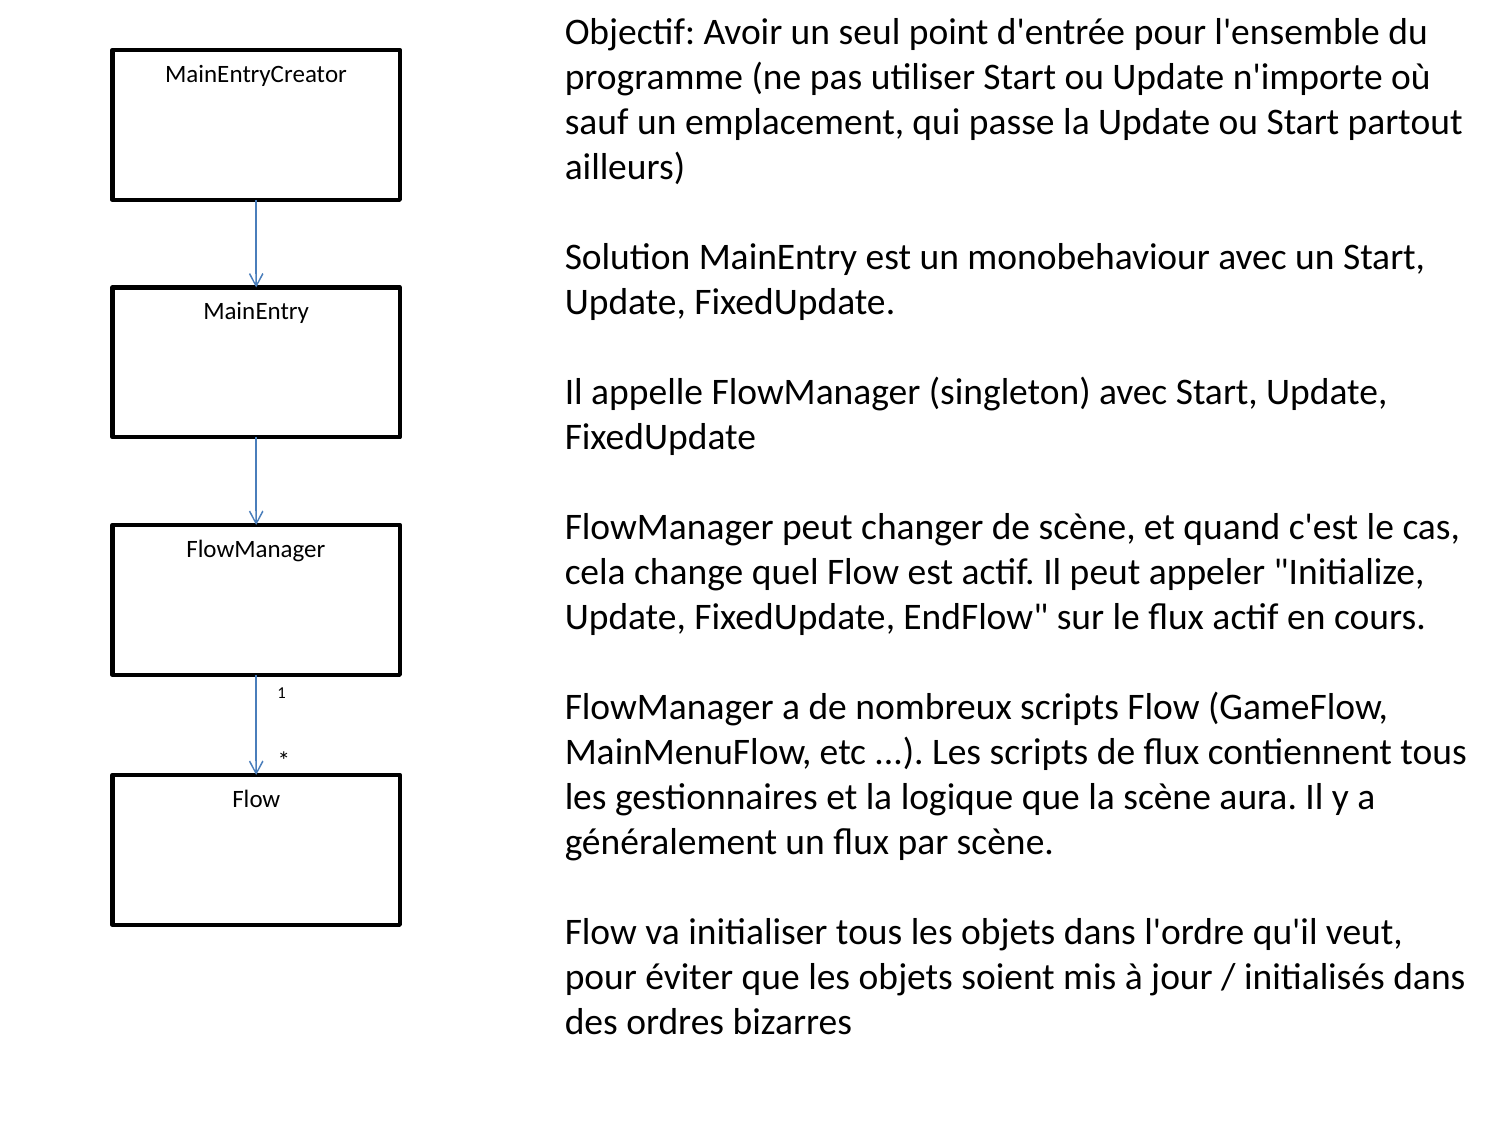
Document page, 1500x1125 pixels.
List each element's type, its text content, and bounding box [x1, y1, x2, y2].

text_box MainEntry [110, 285, 402, 439]
text_box Objectif: Avoir un seul point d'entrée pour l'ensemble du programme (ne pas utiliser Start ou Update n'importe où sauf un emplacement, qui passe la Update ou Start partout ailleurs) Solution MainEntry est un monobehaviour avec un Start, Update, FixedUpdate. Il appelle FlowManager (singleton) avec Start, Update, FixedUpdate FlowManager peut changer de scène, et quand c'est le cas, cela change quel Flow est actif. Il peut appeler "Initialize, Update, FixedUpdate, EndFlow" sur le flux actif en cours. FlowManager a de nombreux scripts Flow (GameFlow, MainMenuFlow, etc ...). Les scripts de flux contiennent tous les gestionnaires et la logique que la scène aura. Il y a généralement un flux par scène. Flow va initialiser tous les objets dans l'ordre qu'il veut, pour éviter que les objets soient mis à jour / initialisés dans des ordres bizarres [549, 0, 1488, 1050]
text_box MainEntryCreator [110, 48, 402, 202]
text_box FlowManager [110, 523, 402, 677]
text_box 1 [262, 674, 301, 710]
text_box Flow [110, 773, 402, 927]
text_box * [262, 737, 305, 783]
